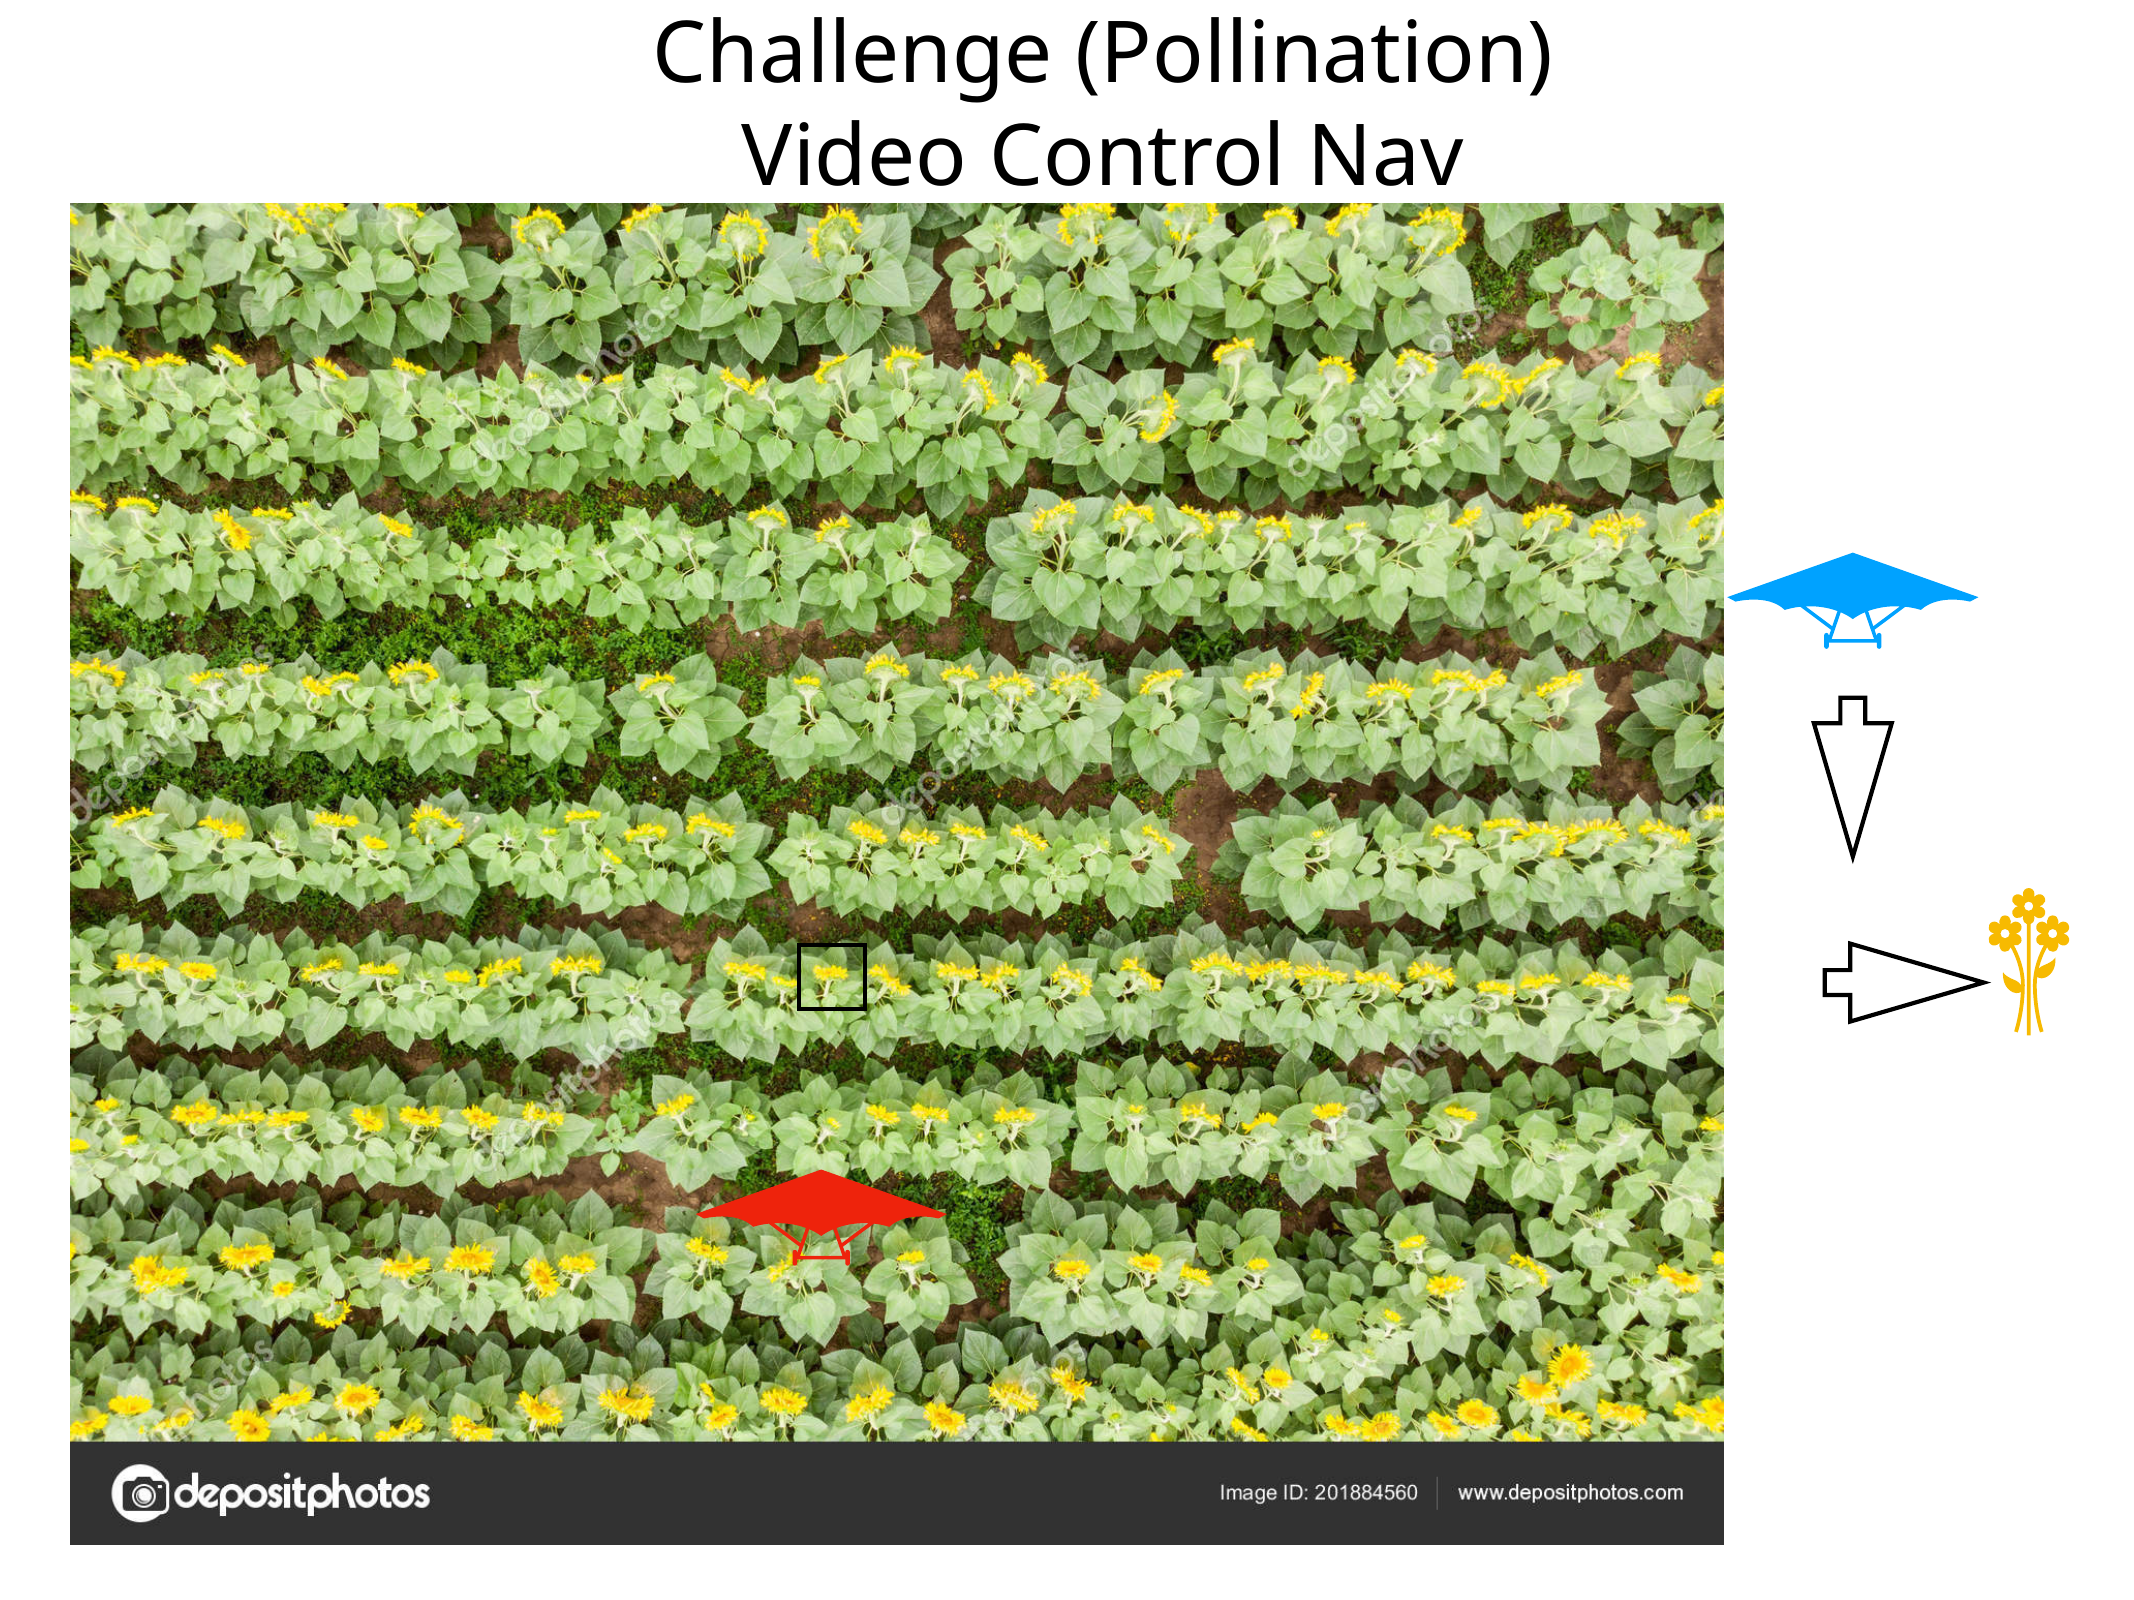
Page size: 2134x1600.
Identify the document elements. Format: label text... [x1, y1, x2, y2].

text_box [1813, 697, 1892, 857]
text_box [1988, 915, 2025, 1033]
text_box [2032, 915, 2070, 1033]
text_box [1727, 552, 1979, 649]
title Challenge (Pollination) Video Control Nav [192, 0, 2015, 278]
text_box [1824, 943, 1984, 1022]
text_box [2012, 888, 2046, 1036]
picture [70, 202, 1725, 1545]
